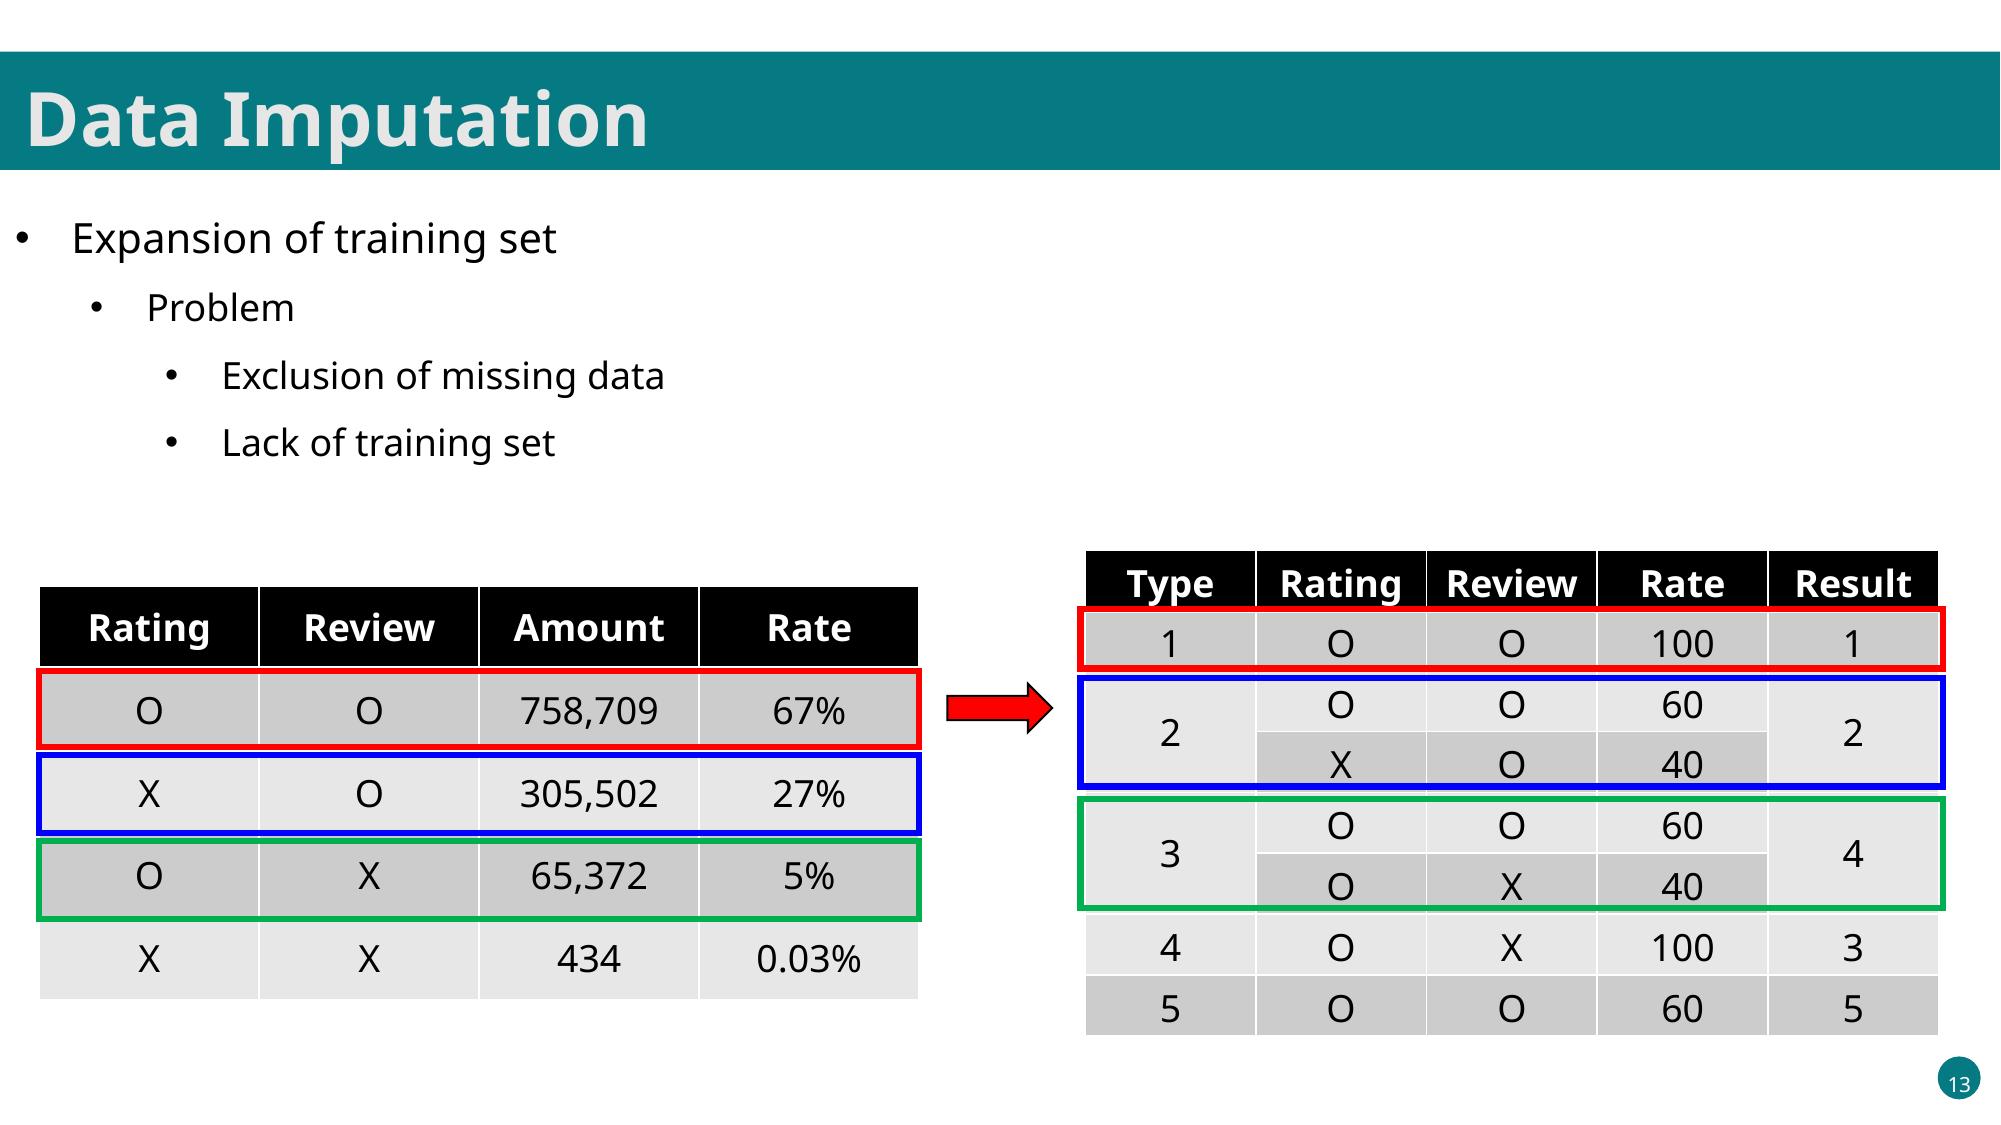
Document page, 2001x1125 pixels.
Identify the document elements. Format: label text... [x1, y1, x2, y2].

table_cell X [1257, 788, 1426, 792]
text_box Expansion of training set Problem Exclusion of missing data Lack of training set [0, 179, 2000, 1125]
text_box [38, 670, 920, 748]
table_cell 5 [1769, 976, 1938, 1035]
table_cell O [1257, 915, 1426, 974]
table_cell 100 [1598, 915, 1767, 974]
table_cell O [1427, 672, 1596, 677]
table_header Rating [1257, 551, 1426, 607]
table_cell O [1257, 793, 1426, 798]
table_cell 3 [1769, 915, 1938, 974]
table_cell O [40, 835, 258, 840]
table_header Rate [700, 587, 918, 666]
table_cell 60 [1598, 793, 1767, 798]
table_cell 65,372 [480, 835, 698, 840]
text_box [1079, 677, 1944, 788]
table_cell O [1257, 976, 1426, 1035]
table_cell O [1427, 976, 1596, 1035]
table_cell O [1257, 672, 1426, 677]
table_cell X [260, 835, 478, 840]
table_cell 40 [1598, 909, 1767, 913]
table_cell 2 [1086, 788, 1255, 792]
table_header Rating [40, 587, 258, 666]
table_header Result [1769, 551, 1938, 607]
table_cell 4 [1769, 909, 1938, 913]
table_cell 2 [1769, 672, 1938, 677]
table_cell X [40, 920, 258, 999]
table_cell O [1427, 788, 1596, 792]
table_cell 434 [480, 920, 698, 999]
text_box [38, 754, 920, 834]
table_cell 60 [1598, 976, 1767, 1035]
table_cell 0.03% [700, 920, 918, 999]
table_cell 5% [700, 835, 918, 840]
table_cell 3 [1086, 909, 1255, 913]
table_header Type [1086, 551, 1255, 607]
table_cell 3 [1086, 793, 1255, 798]
table_cell 4 [1769, 793, 1938, 798]
table_header Review [1427, 551, 1596, 607]
table_header Rate [1598, 551, 1767, 607]
table_header Review [260, 587, 478, 666]
table_cell X [260, 920, 478, 999]
text_box [1079, 798, 1944, 909]
text_box [0, 51, 2000, 171]
table_cell 2 [1086, 672, 1255, 677]
table_cell 5 [1086, 976, 1255, 1035]
table_cell X [1427, 915, 1596, 974]
table_cell O [1427, 793, 1596, 798]
table_cell 4 [1086, 915, 1255, 974]
text_box [1079, 608, 1944, 670]
table_header Amount [480, 587, 698, 666]
text_box [946, 681, 1054, 735]
text_box Data Imputation [10, 19, 2000, 169]
text_box [38, 840, 920, 920]
table_cell O [1257, 909, 1426, 913]
table_cell 40 [1598, 788, 1767, 792]
table_cell 60 [1598, 672, 1767, 677]
table_cell 2 [1769, 788, 1938, 792]
table_cell X [1427, 909, 1596, 913]
